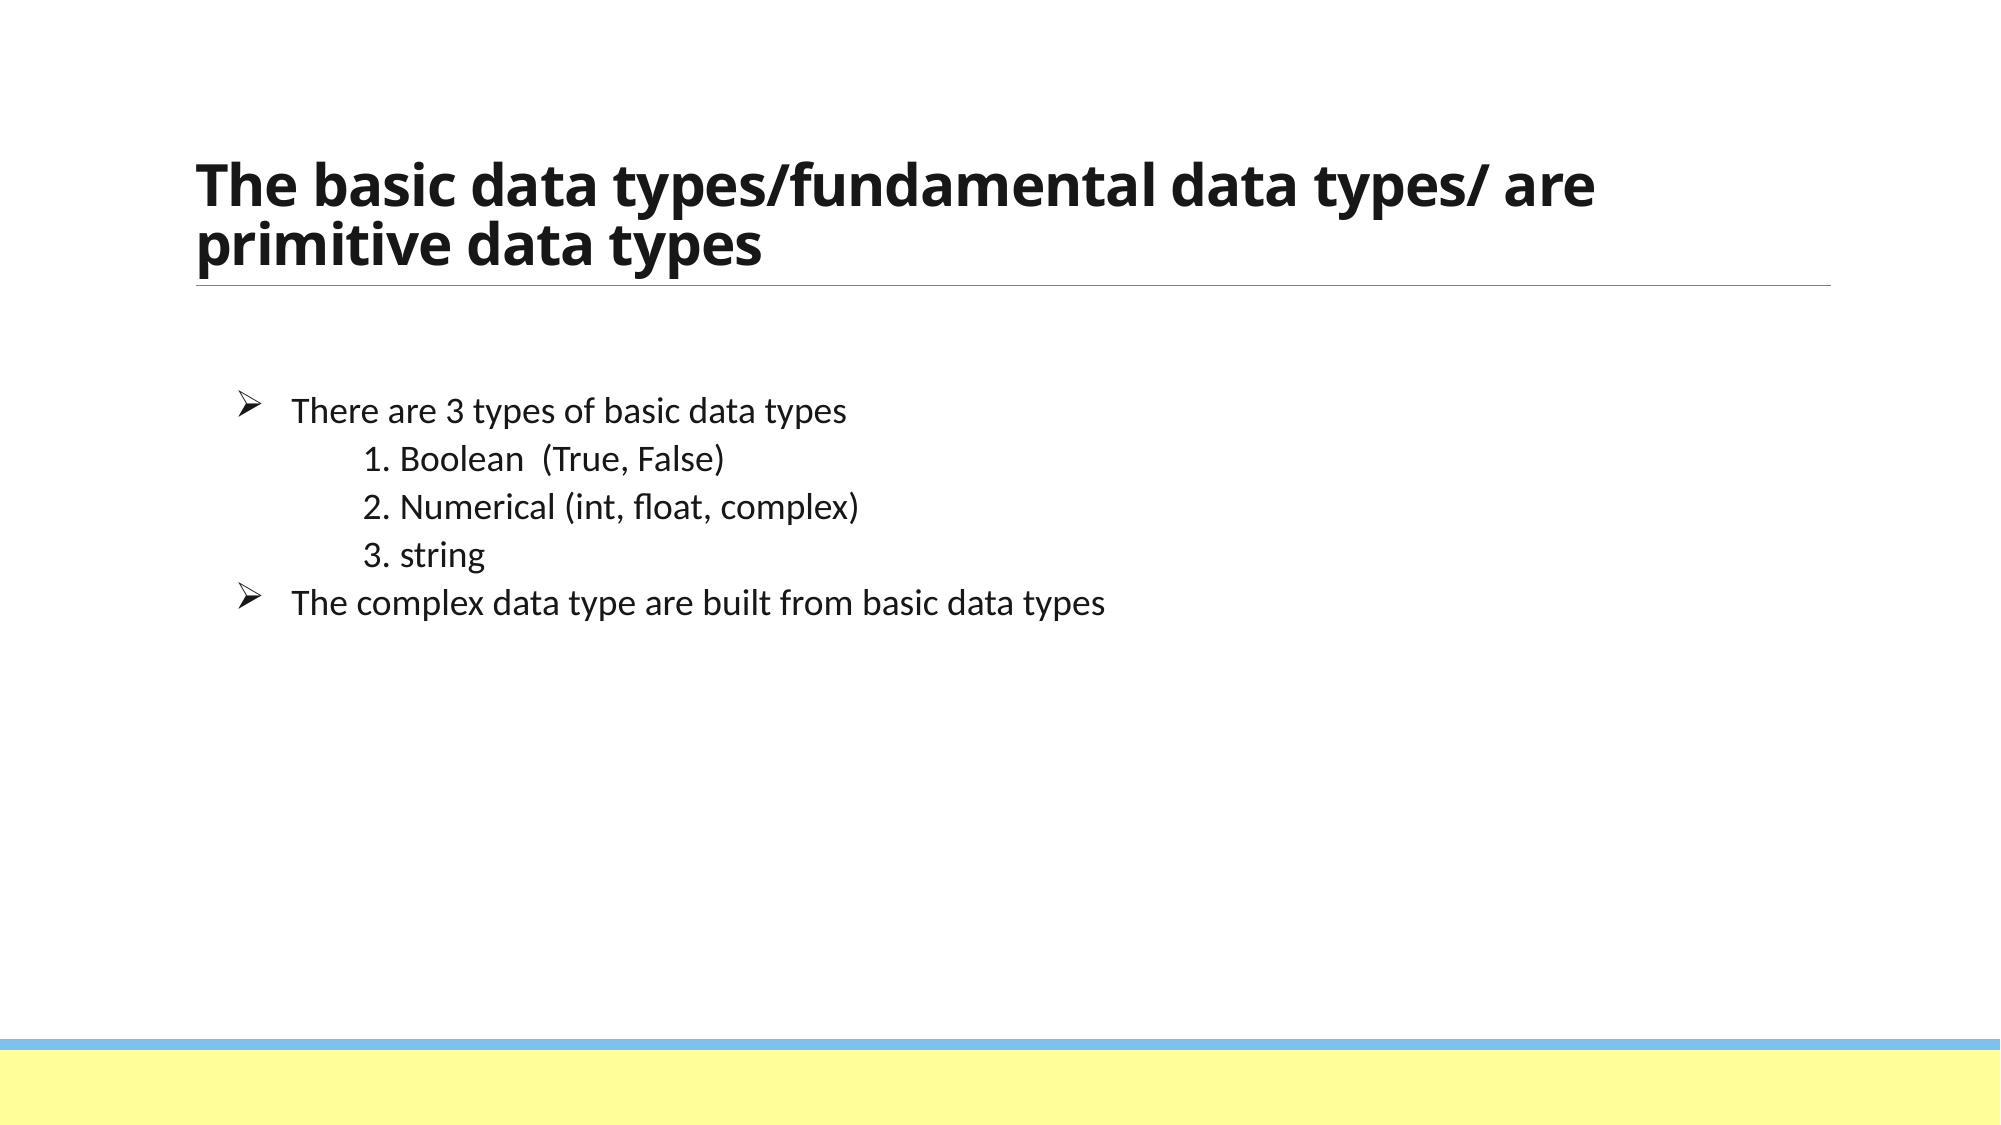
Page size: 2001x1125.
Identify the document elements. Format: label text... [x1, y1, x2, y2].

title The basic data types/fundamental data types/ are primitive data types [180, 47, 1830, 285]
text_box There are 3 types of basic data types 1. Boolean (True, False) 2. Numerical (int, float, complex) 3. string The complex data type are built from basic data types [220, 330, 1221, 631]
